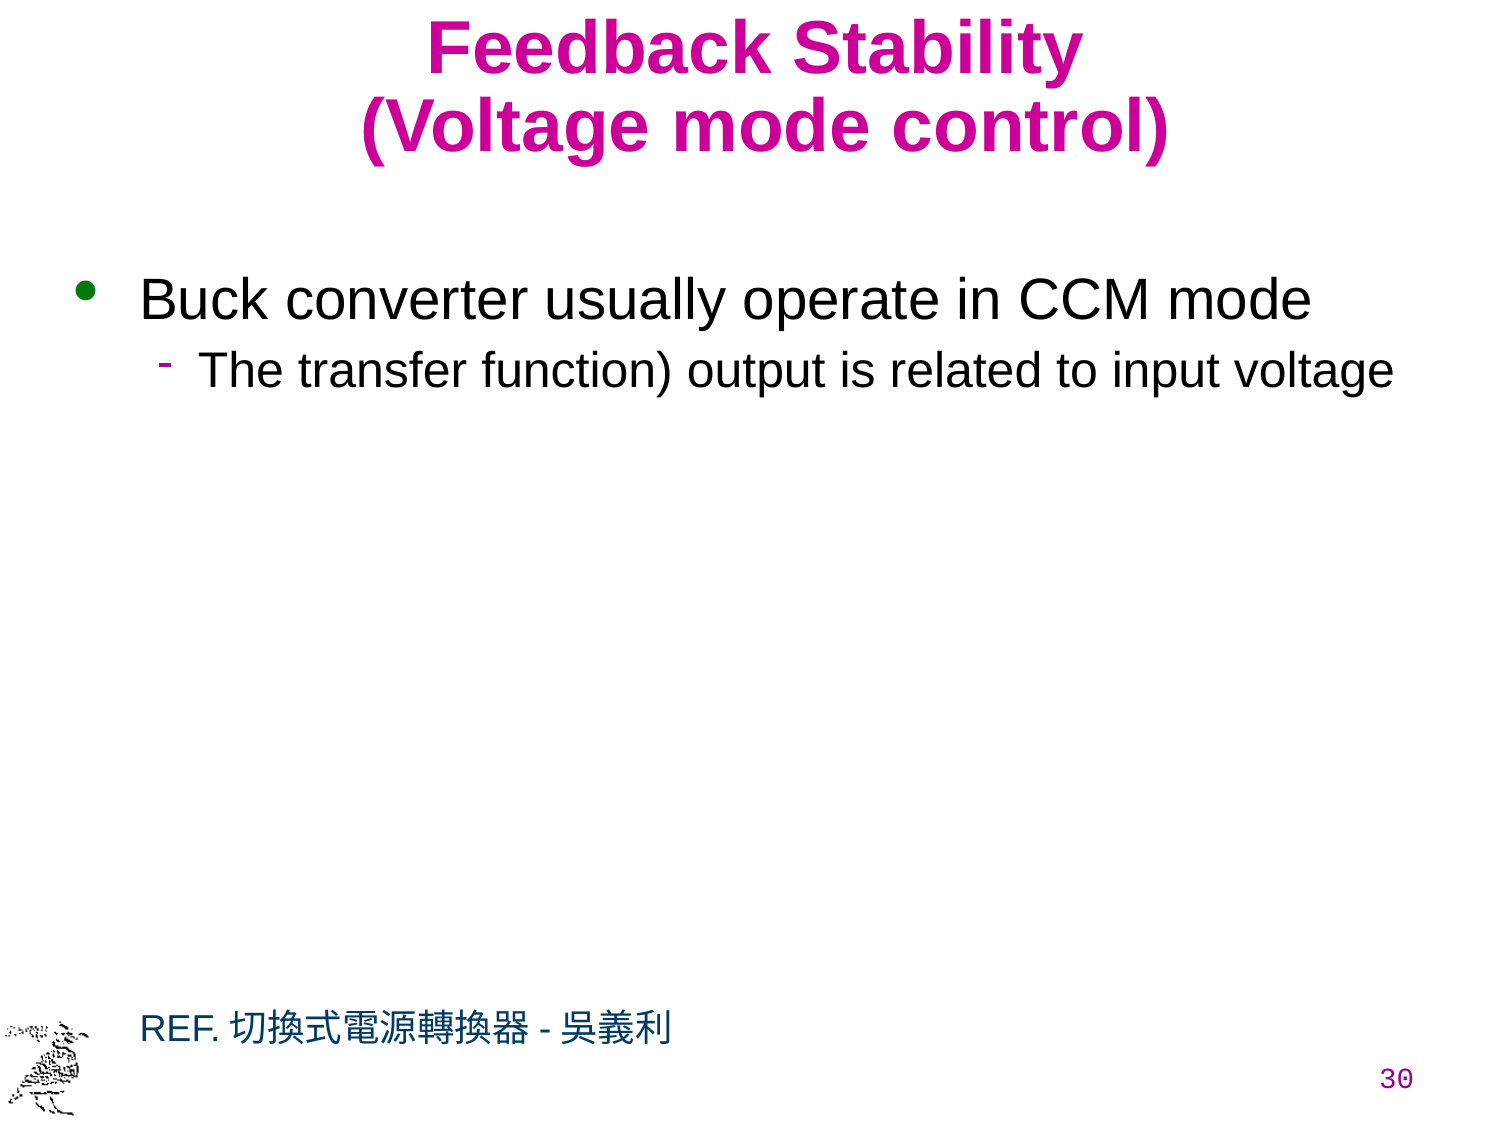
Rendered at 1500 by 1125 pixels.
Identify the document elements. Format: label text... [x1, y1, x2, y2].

slide_number 30 [1160, 1056, 1430, 1125]
text_box REF.切換式電源轉換器-吳義利 [124, 996, 696, 1057]
title Feedback Stability (Voltage mode control) [62, 7, 1450, 261]
